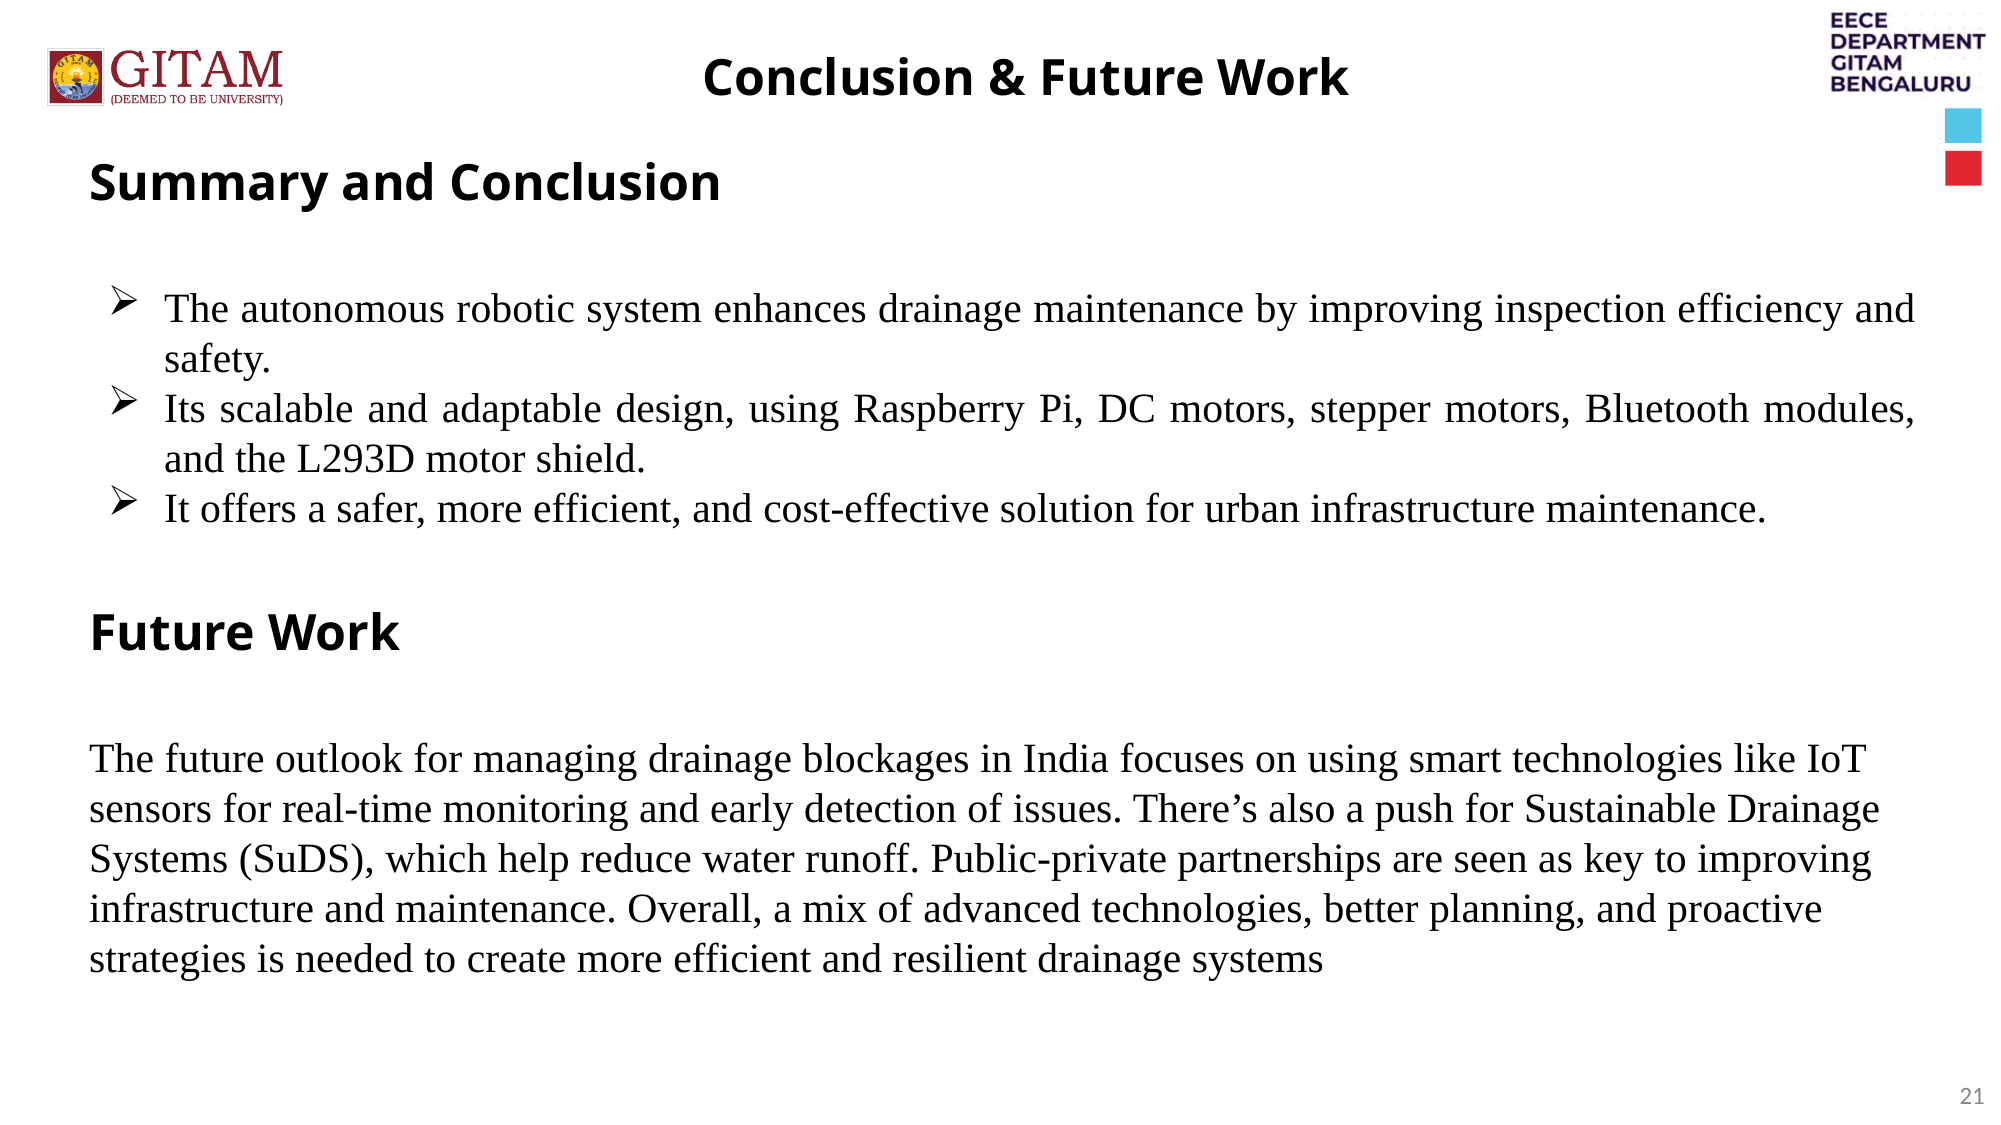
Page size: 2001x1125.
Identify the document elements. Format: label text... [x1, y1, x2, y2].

text_box Conclusion & Future Work [163, 38, 1889, 119]
slide_number 21 [1550, 1065, 2000, 1125]
text_box Summary and Conclusion The autonomous robotic system enhances drainage maintenance by improving inspection efficiency and safety. Its scalable and adaptable design, using Raspberry Pi, DC motors, stepper motors, Bluetooth modules, and the L293D motor shield. It offers a safer, more efficient, and cost-effective solution for urban infrastructure maintenance. Future Work The future outlook for managing drainage blockages in India focuses on using smart technologies like IoT sensors for real-time monitoring and early detection of issues. There’s also a push for Sustainable Drainage Systems (SuDS), which help reduce water runoff. Public-private partnerships are seen as key to improving infrastructure and maintenance. Overall, a mix of advanced technologies, better planning, and proactive strategies is needed to create more efficient and resilient drainage systems [74, 142, 1933, 1084]
picture [1824, 1, 2000, 101]
picture [43, 42, 163, 112]
